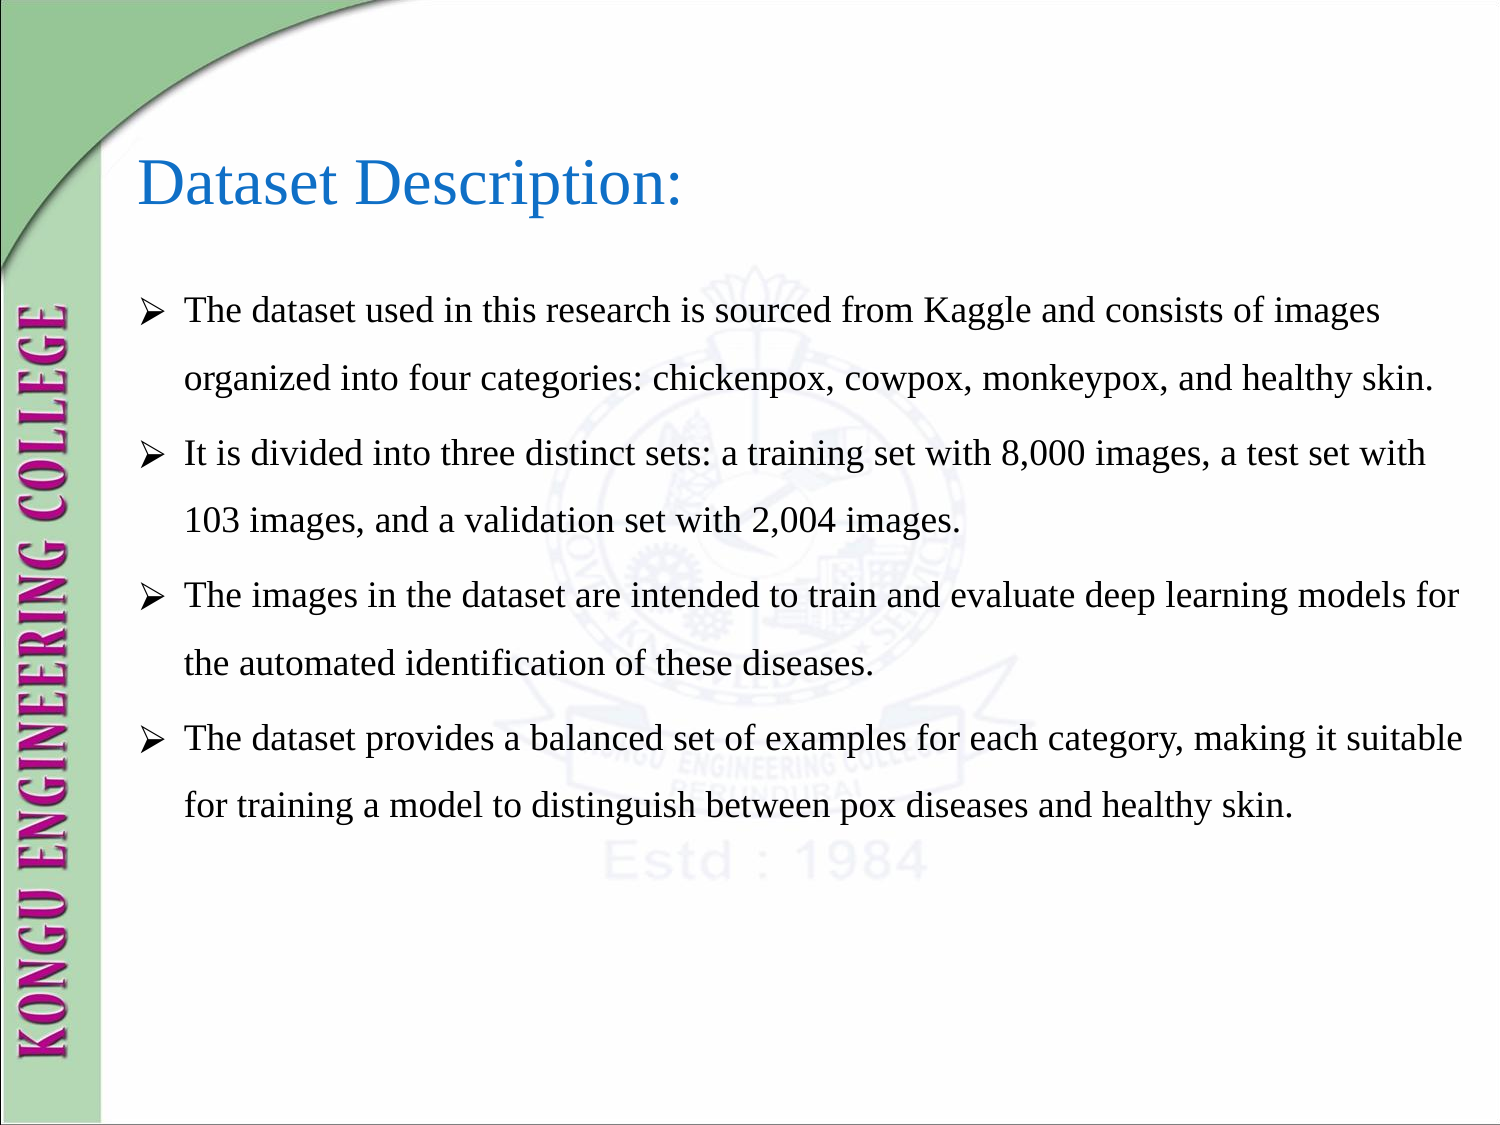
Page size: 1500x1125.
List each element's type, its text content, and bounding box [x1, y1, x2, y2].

picture [0, 0, 1500, 1125]
title Dataset Description: [103, 30, 821, 219]
list The dataset used in this research is sourced from Kaggle and consists of images organized into four categories: chickenpox, cowpox, monkeypox, and healthy skin. It is divided into three distinct sets: a training set with 8,000 images, a test set with 103 images, and a validation set with 2,004 images. The images in the dataset are intended to train and evaluate deep learning models for the automated identification of these diseases. The dataset provides a balanced set of examples for each category, making it suitable for training a model to distinguish between pox diseases and healthy skin. [123, 255, 1483, 976]
